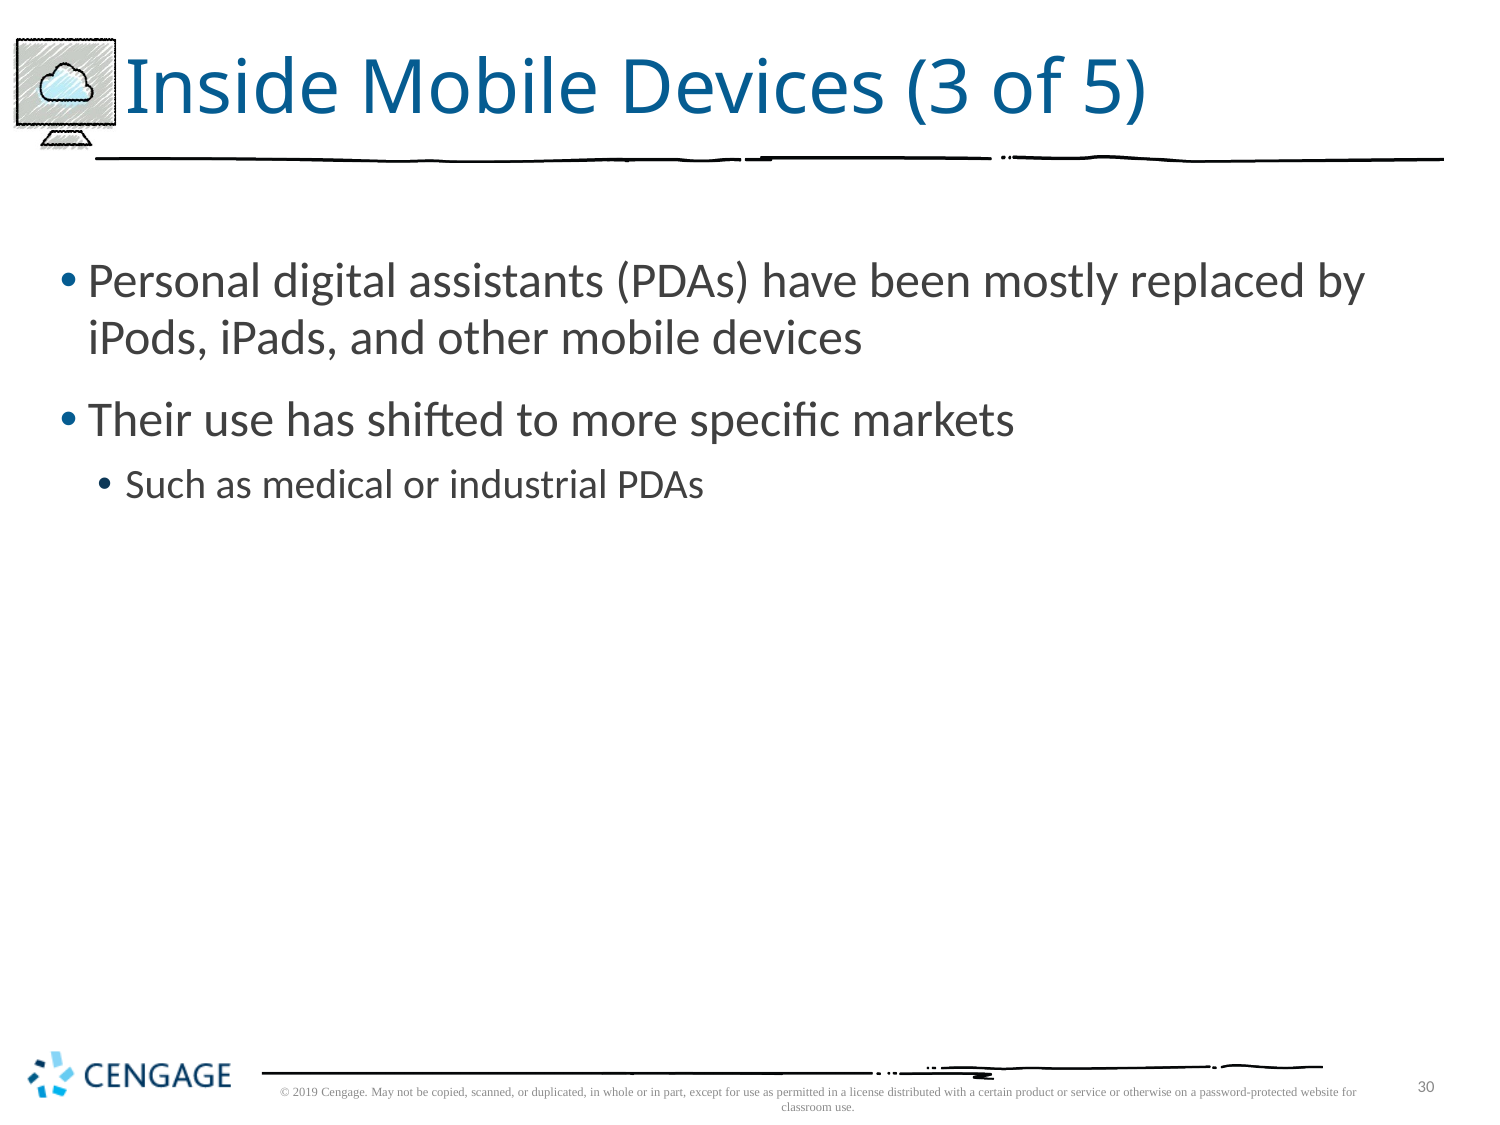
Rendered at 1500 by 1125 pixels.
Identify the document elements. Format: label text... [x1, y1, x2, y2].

list Personal digital assistants (PDAs) have been mostly replaced by iPods, iPads, and other mobile devices Their use has shifted to more specific markets Such as medical or industrial PDAs [59, 252, 1441, 511]
picture [7, 1037, 244, 1111]
picture [261, 1064, 1323, 1079]
footer © 2019 Cengage. May not be copied, scanned, or duplicated, in whole or in part, except for use as permitted in a license distributed with a certain product or service or otherwise on a password-protected website for classroom use. [261, 1079, 1375, 1120]
picture [95, 155, 1444, 163]
title Inside Mobile Devices (3 of 5) [125, 52, 1442, 130]
picture [12, 36, 117, 151]
